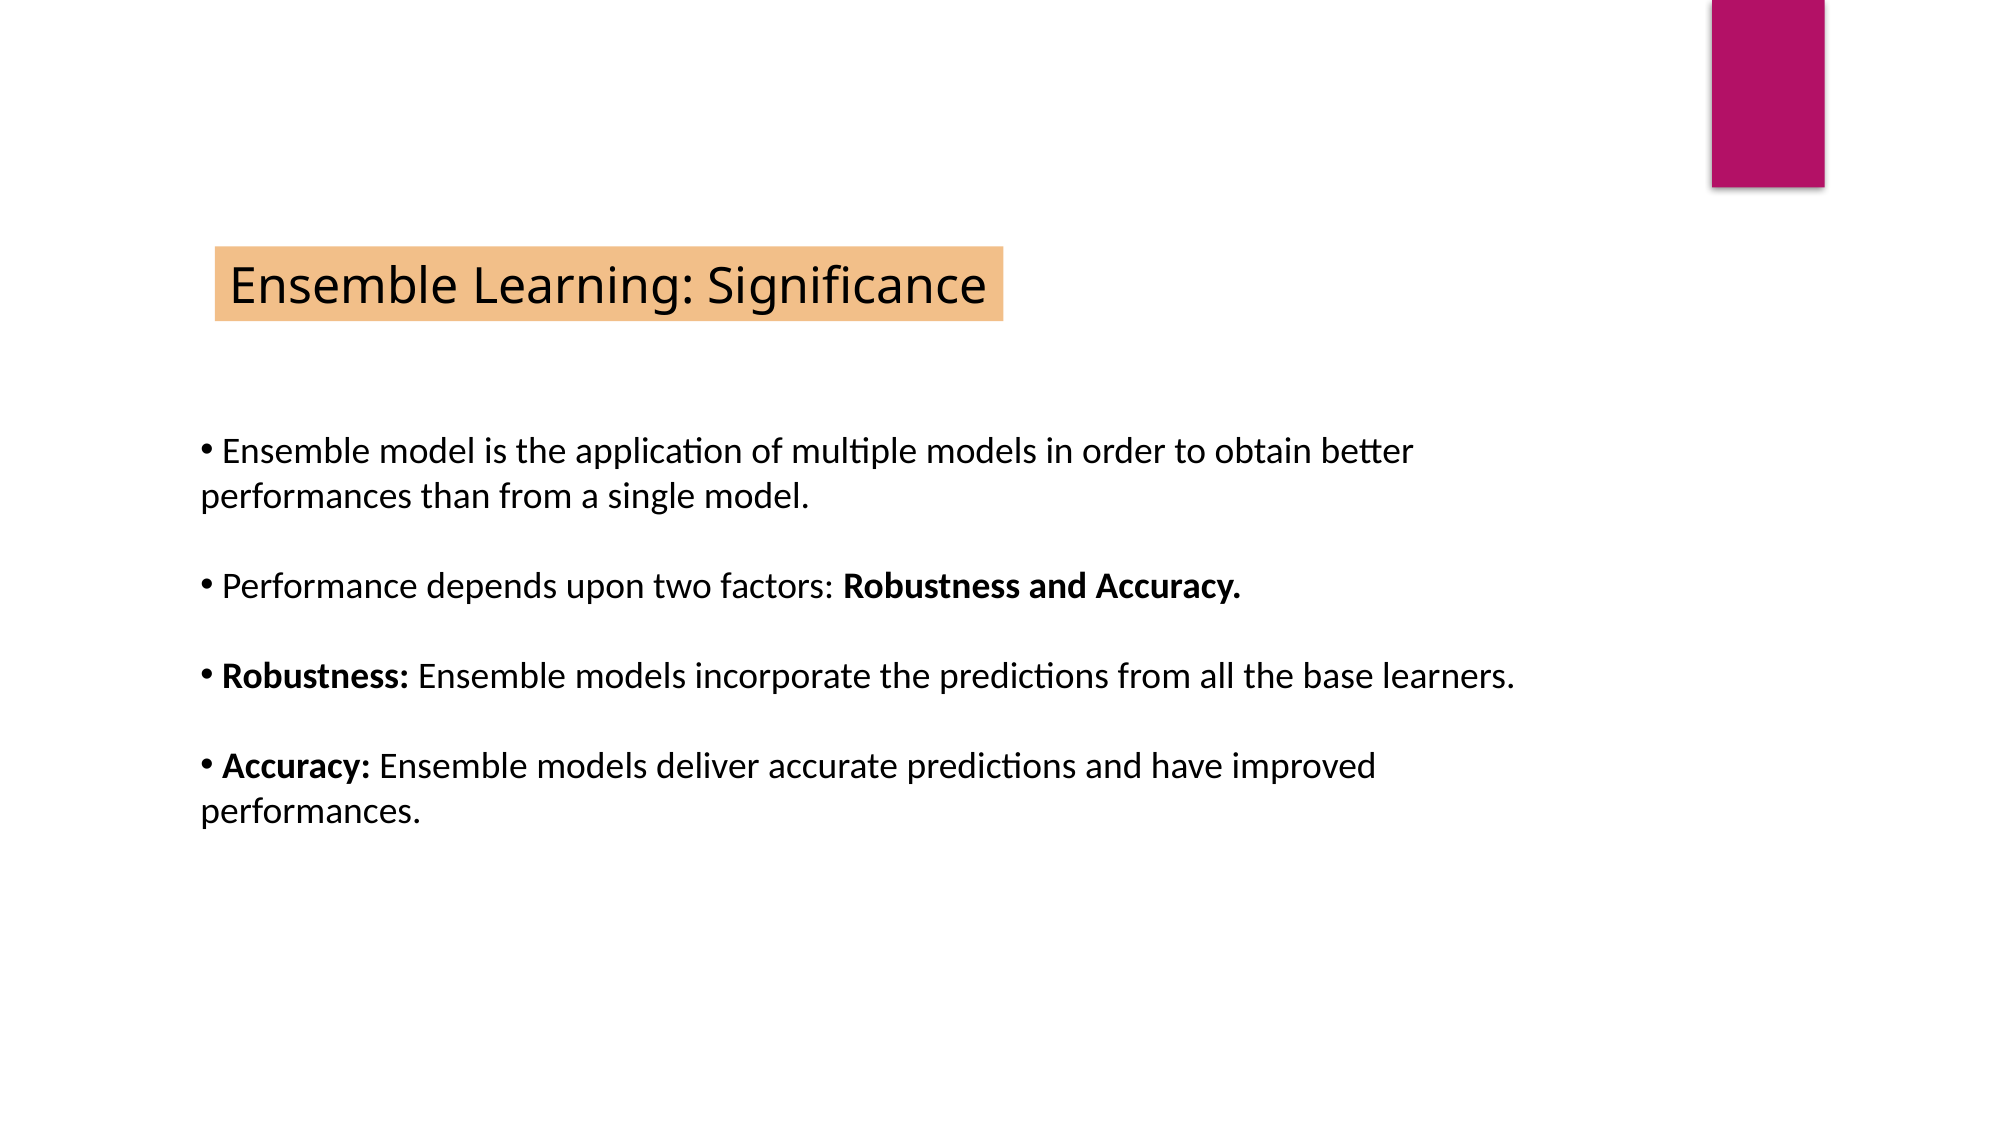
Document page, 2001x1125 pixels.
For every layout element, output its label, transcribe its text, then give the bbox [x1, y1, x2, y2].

text_box Ensemble model is the application of multiple models in order to obtain better performances than from a single model. Performance depends upon two factors: Robustness and Accuracy. Robustness: Ensemble models incorporate the predictions from all the base learners. Accuracy: Ensemble models deliver accurate predictions and have improved performances. [185, 418, 1623, 839]
text_box Ensemble Learning: Significance [214, 246, 1004, 322]
